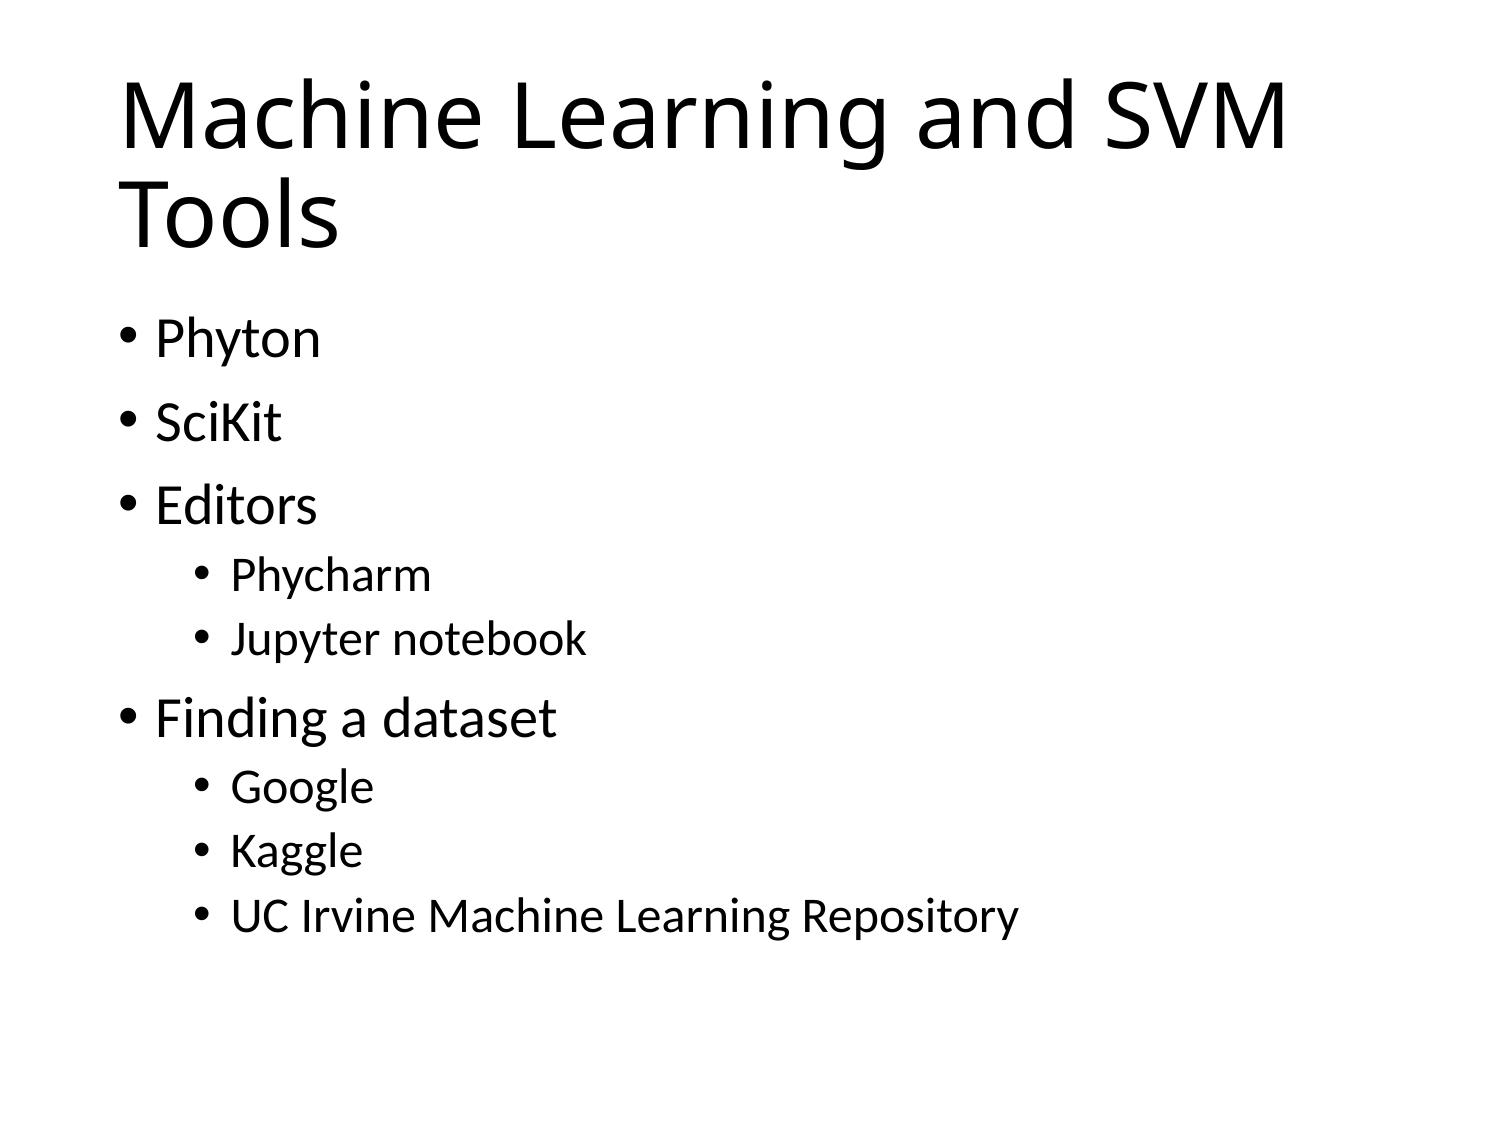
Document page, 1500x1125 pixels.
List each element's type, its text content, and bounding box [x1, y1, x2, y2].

list Phyton SciKit Editors Phycharm Jupyter notebook Finding a dataset Google Kaggle UC Irvine Machine Learning Repository [103, 299, 1397, 1014]
title Machine Learning and SVM Tools [103, 59, 1397, 278]
